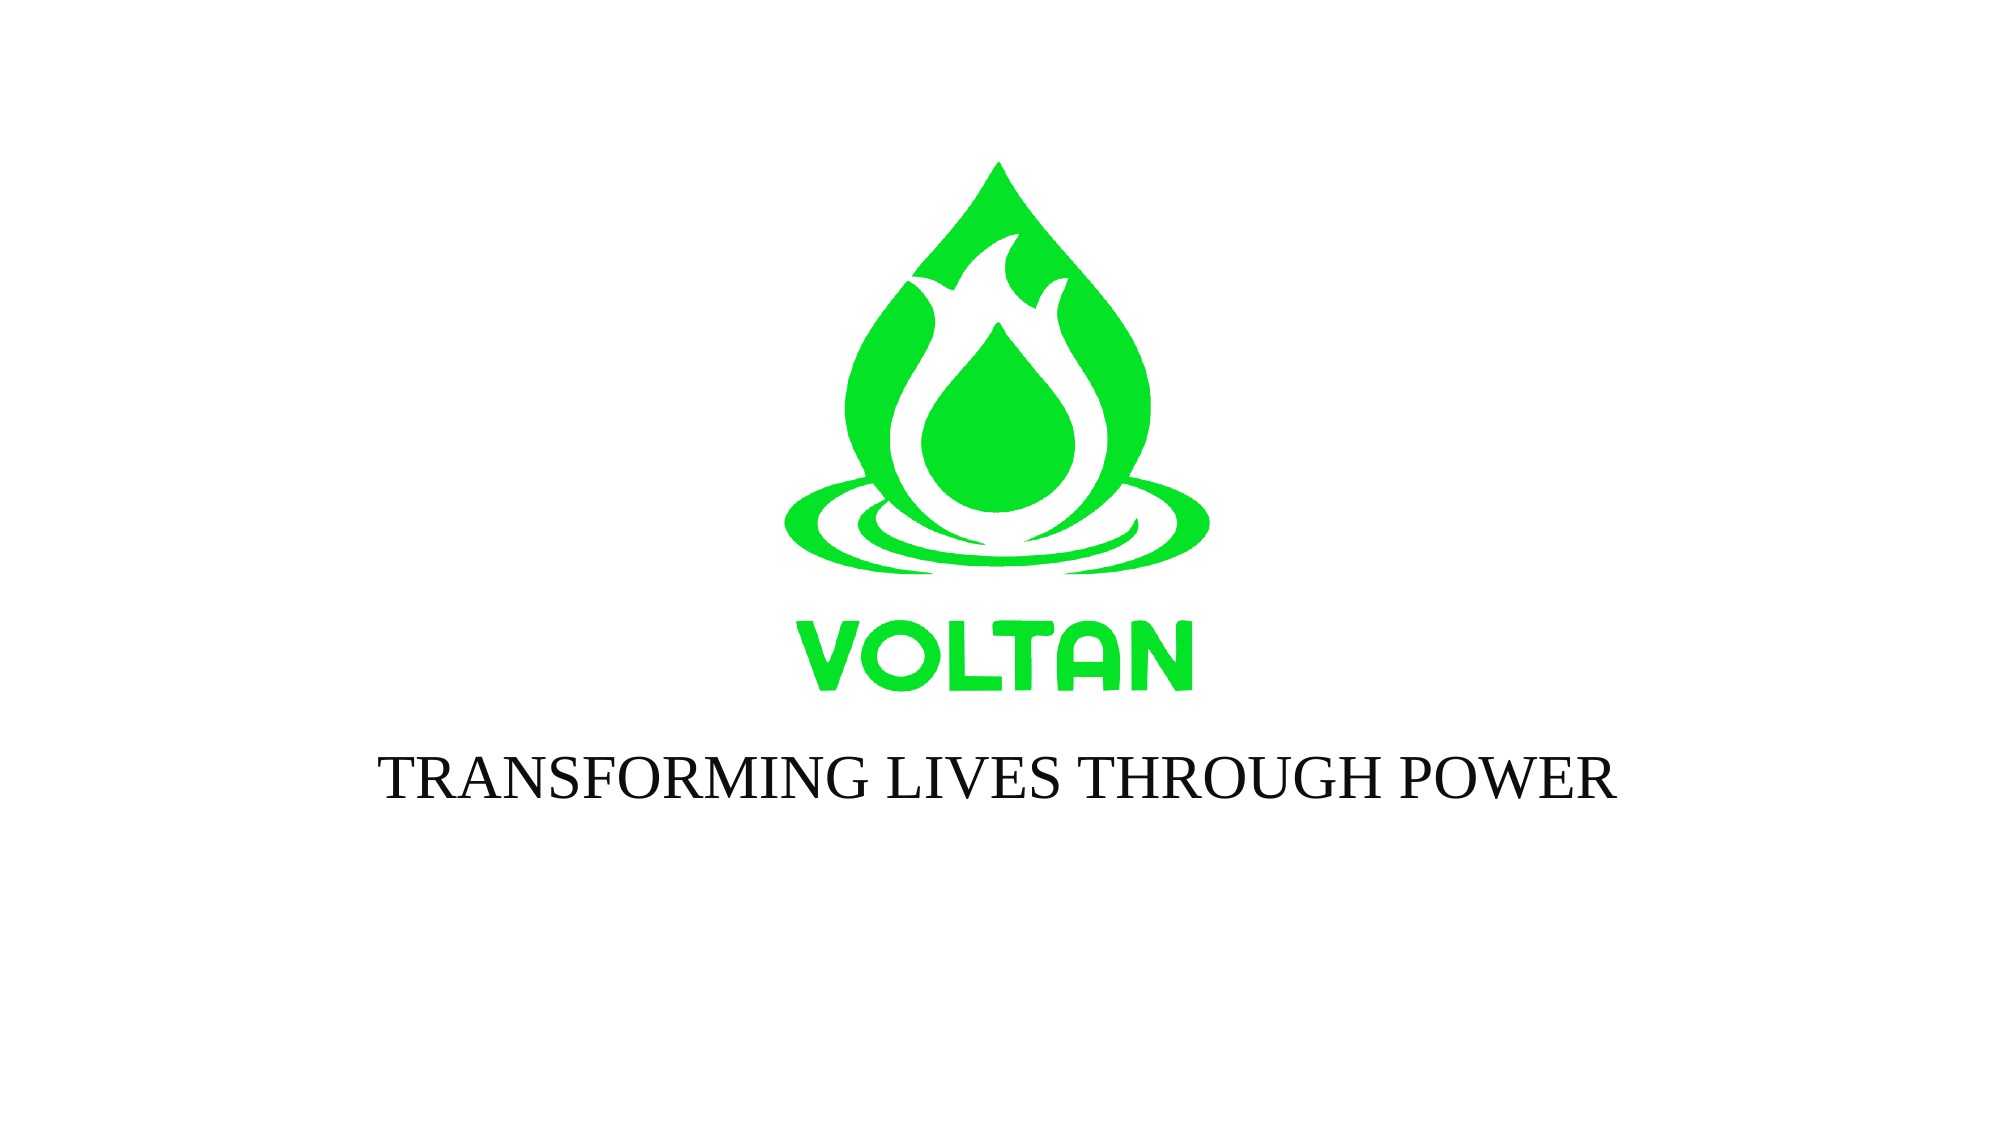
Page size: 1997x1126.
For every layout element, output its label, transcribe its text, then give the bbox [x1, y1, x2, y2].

subtitle TRANSFORMING LIVES THROUGH POWER [299, 726, 1697, 1015]
picture [784, 160, 1210, 692]
